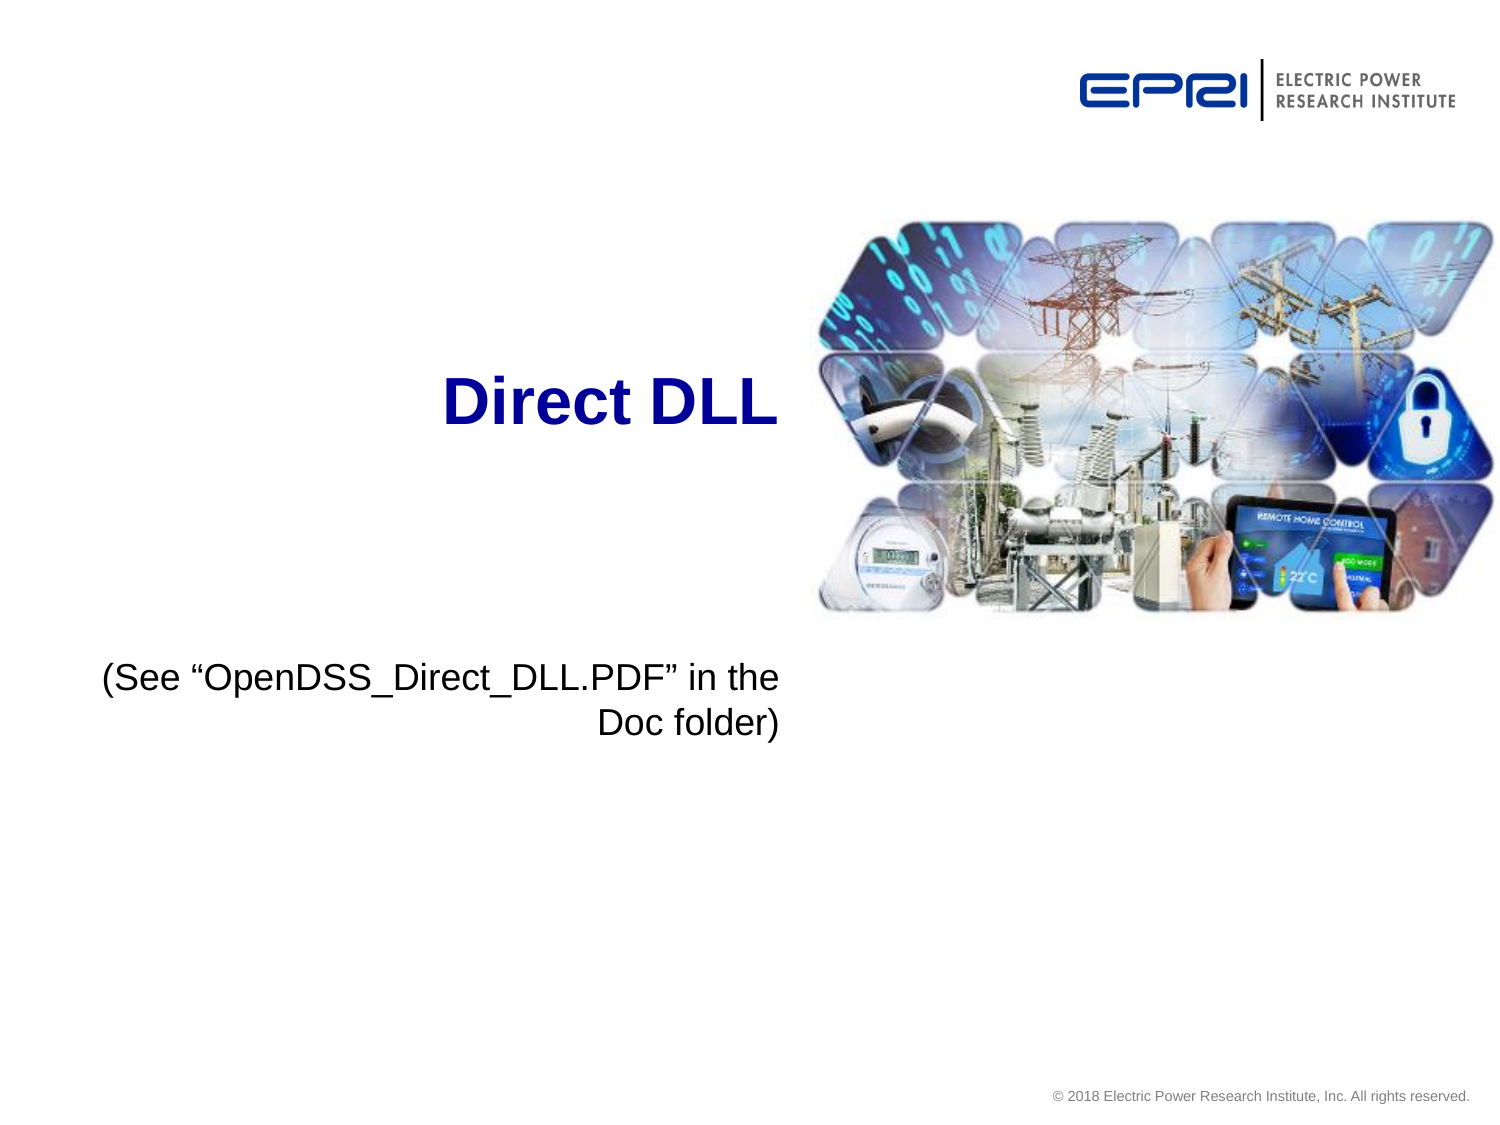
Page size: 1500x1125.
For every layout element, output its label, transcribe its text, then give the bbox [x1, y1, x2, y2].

subtitle (See “OpenDSS_Direct_DLL.PDF” in the Doc folder) [44, 644, 796, 1096]
title Direct DLL [44, 179, 796, 616]
picture [810, 194, 1500, 620]
picture [1080, 59, 1455, 121]
